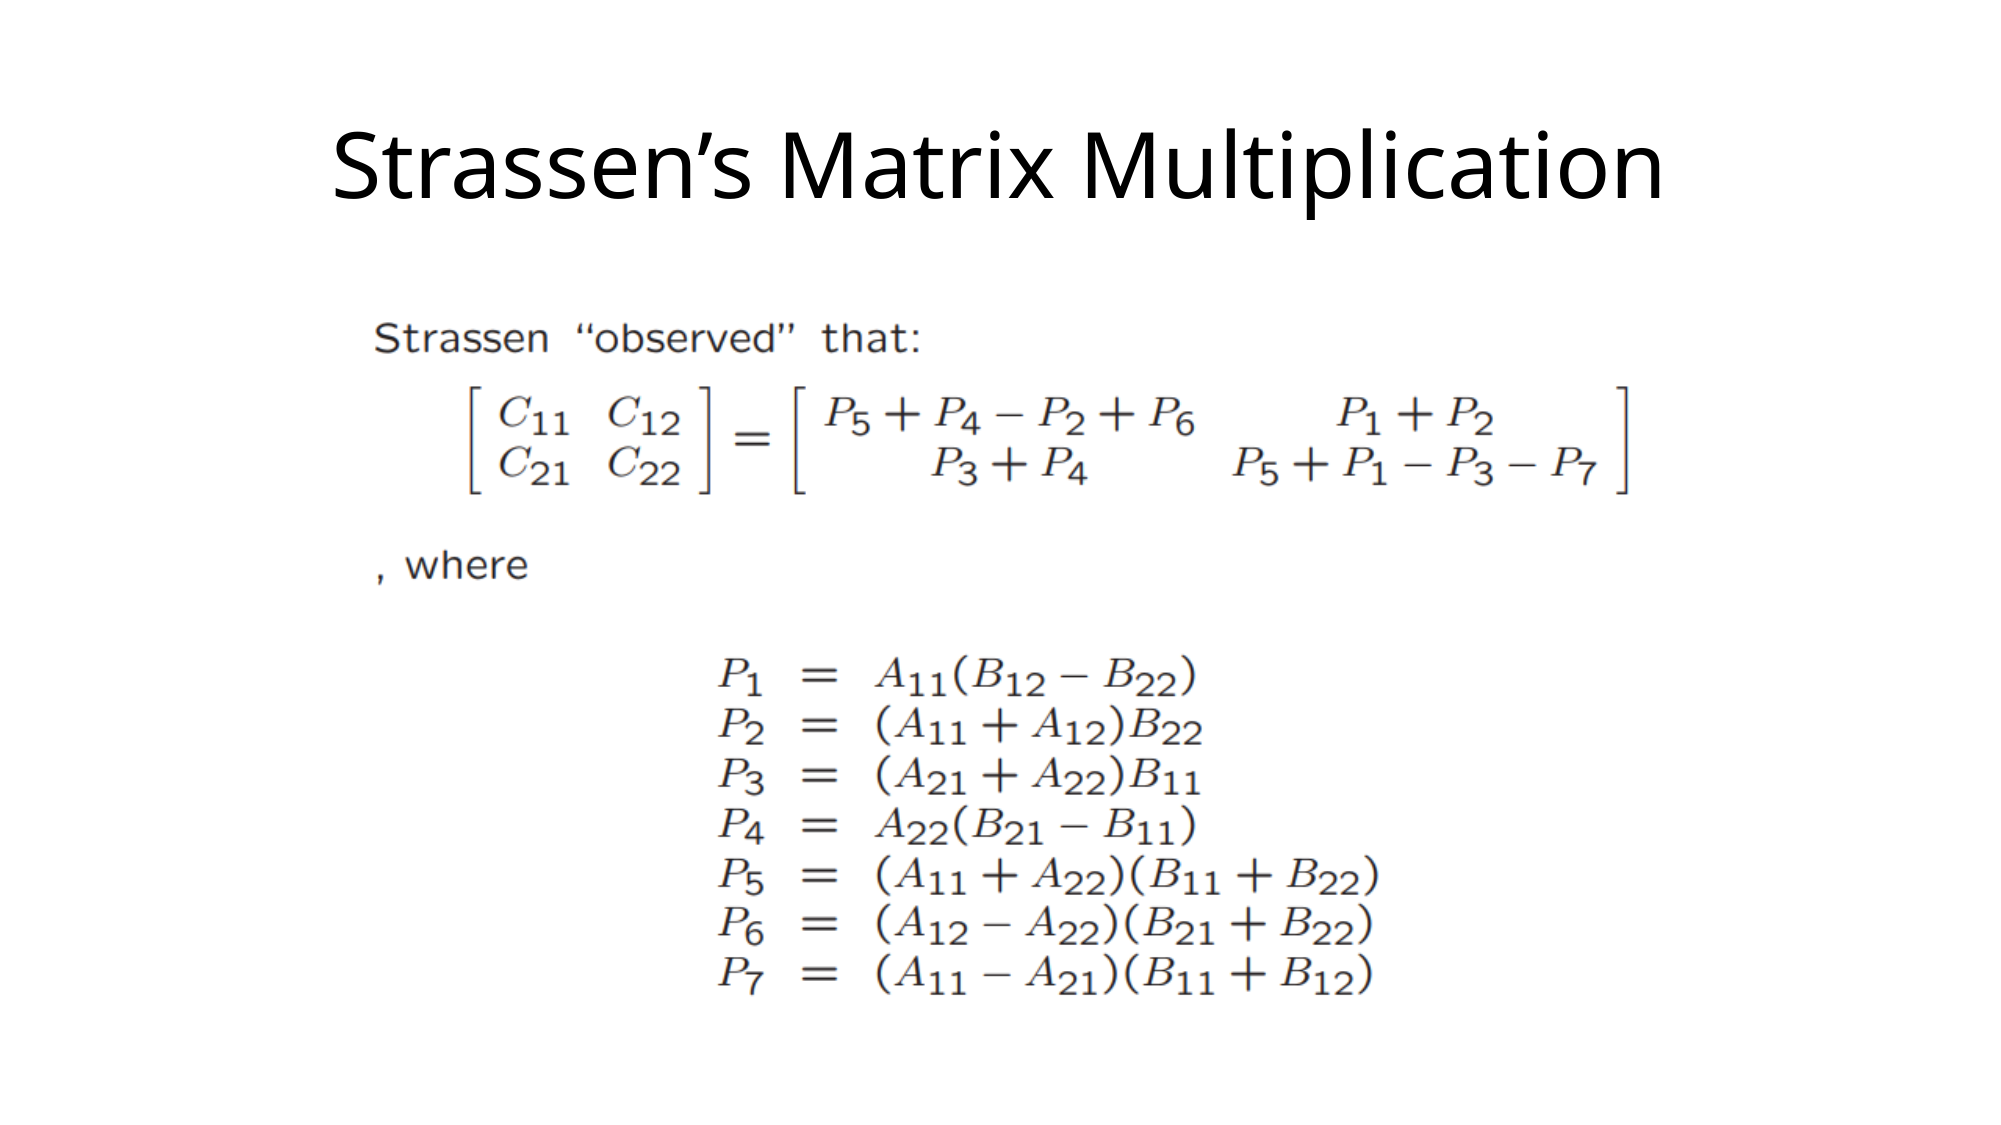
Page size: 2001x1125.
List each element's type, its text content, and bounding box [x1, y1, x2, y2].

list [360, 307, 1640, 1006]
title Strassen’s Matrix Multiplication [137, 59, 1863, 278]
